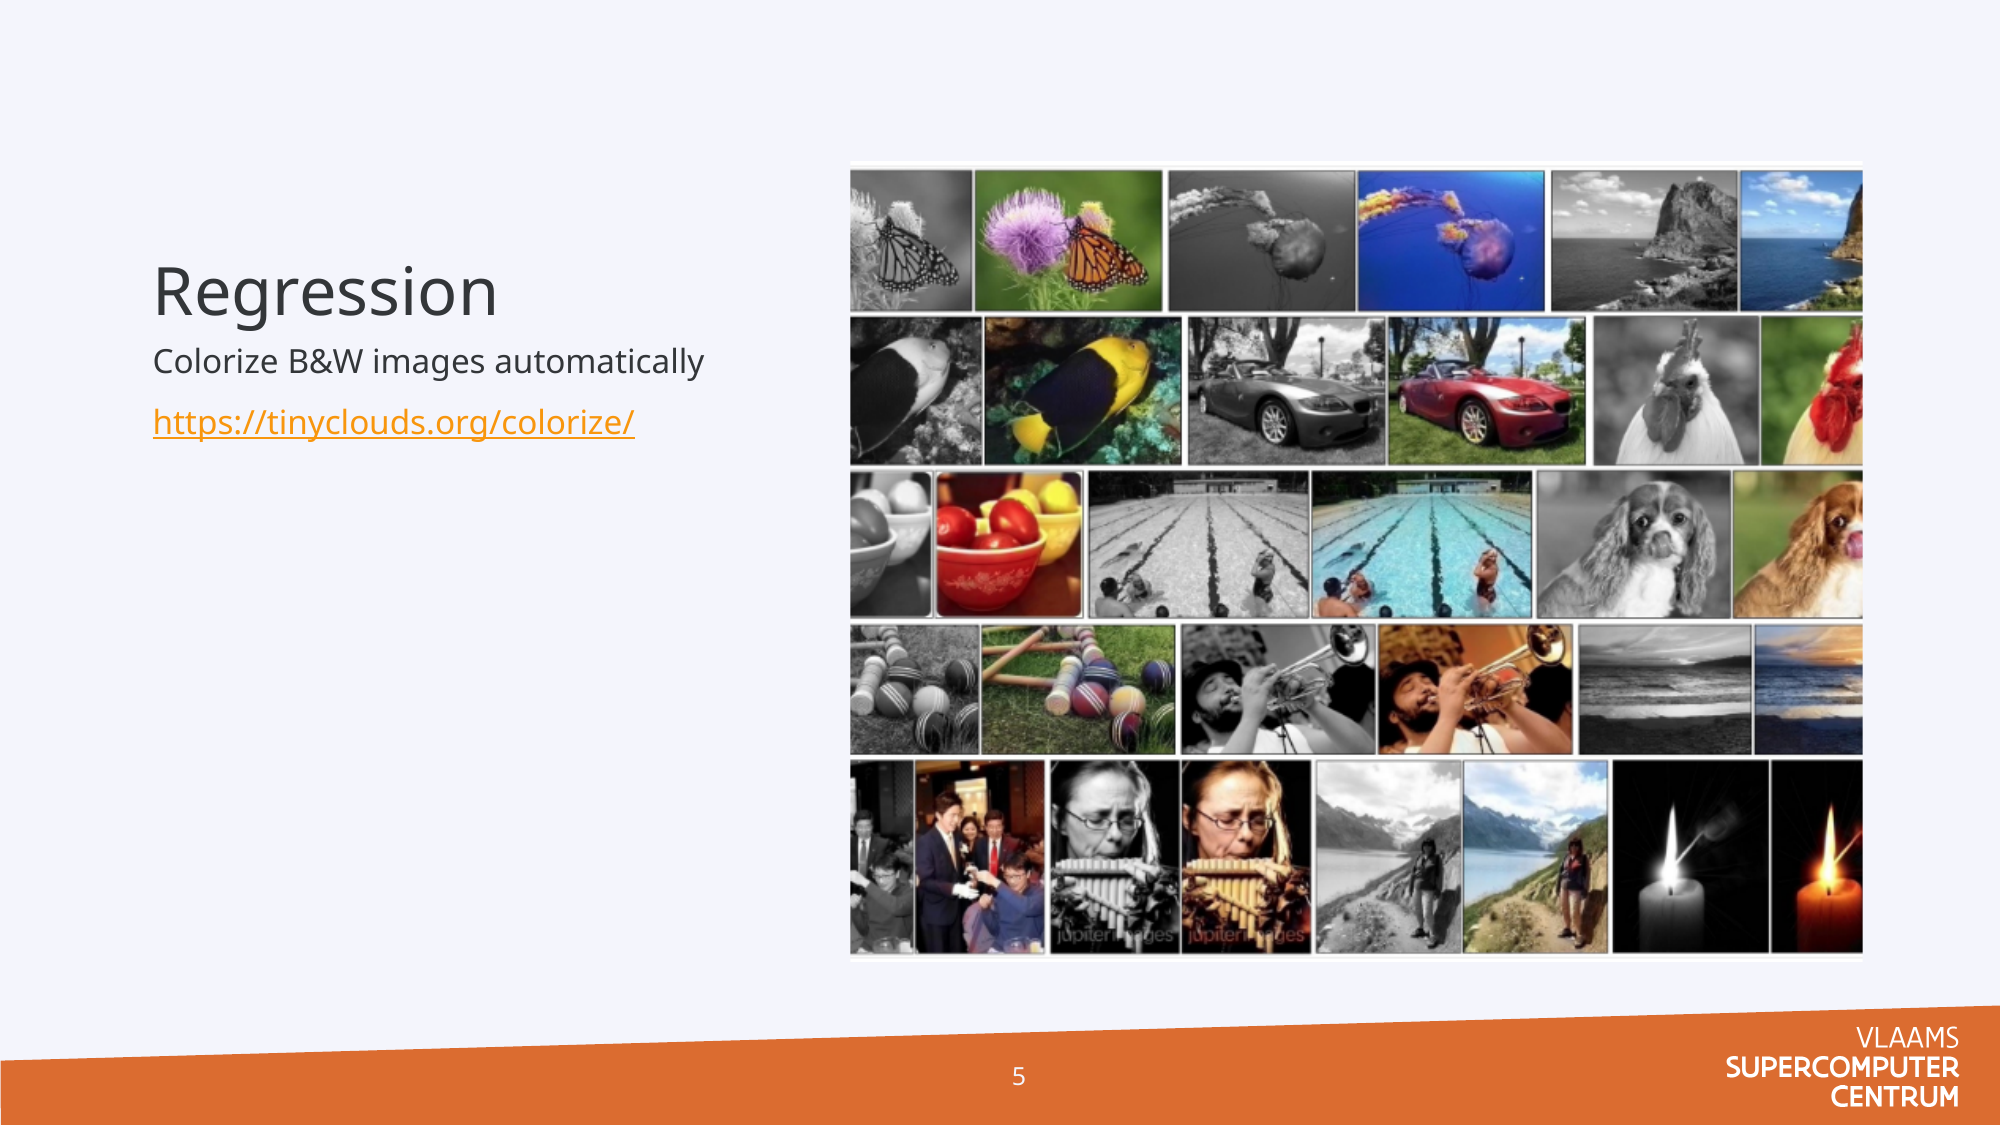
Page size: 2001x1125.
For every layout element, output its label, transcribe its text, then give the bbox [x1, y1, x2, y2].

slide_number 5 [958, 1047, 1042, 1108]
picture [850, 161, 1863, 962]
picture [1725, 1021, 1960, 1117]
title Regression [137, 75, 783, 337]
list Colorize B&W images automatically https://tinyclouds.org/colorize/ [137, 337, 783, 963]
